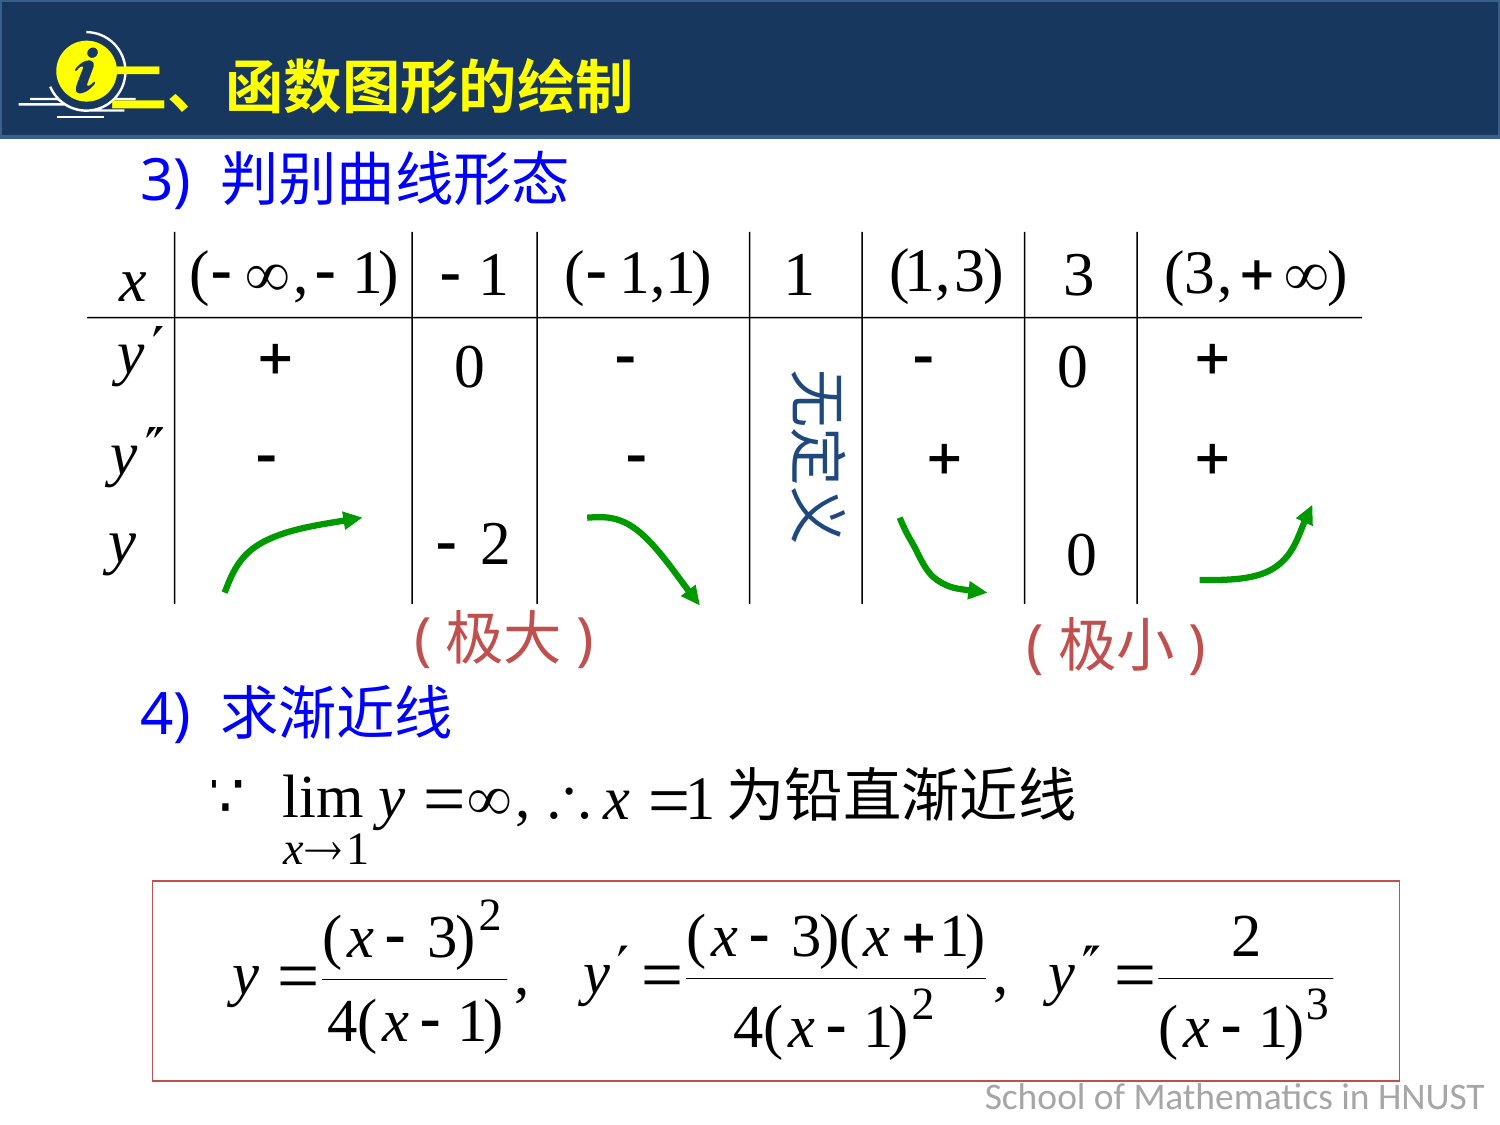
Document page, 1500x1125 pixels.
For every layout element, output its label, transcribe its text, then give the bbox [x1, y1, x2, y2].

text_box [451, 340, 1091, 393]
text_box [622, 452, 663, 468]
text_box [211, 764, 532, 870]
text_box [1190, 340, 1232, 381]
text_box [252, 452, 293, 468]
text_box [1191, 440, 1232, 481]
text_box [152, 881, 1400, 1082]
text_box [1063, 527, 1100, 581]
text_box (极小) [1012, 611, 1163, 693]
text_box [86, 231, 1363, 605]
text_box 为铅直渐近线 [712, 751, 1125, 836]
text_box 4) 求渐近线 [125, 668, 539, 754]
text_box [1038, 904, 1338, 1064]
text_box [574, 904, 1009, 1064]
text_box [253, 340, 294, 381]
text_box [922, 440, 963, 481]
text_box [549, 771, 713, 837]
text_box (极大) [399, 611, 550, 681]
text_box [223, 889, 531, 1059]
text_box 3) 判别曲线形态 [125, 134, 600, 220]
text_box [432, 517, 513, 568]
